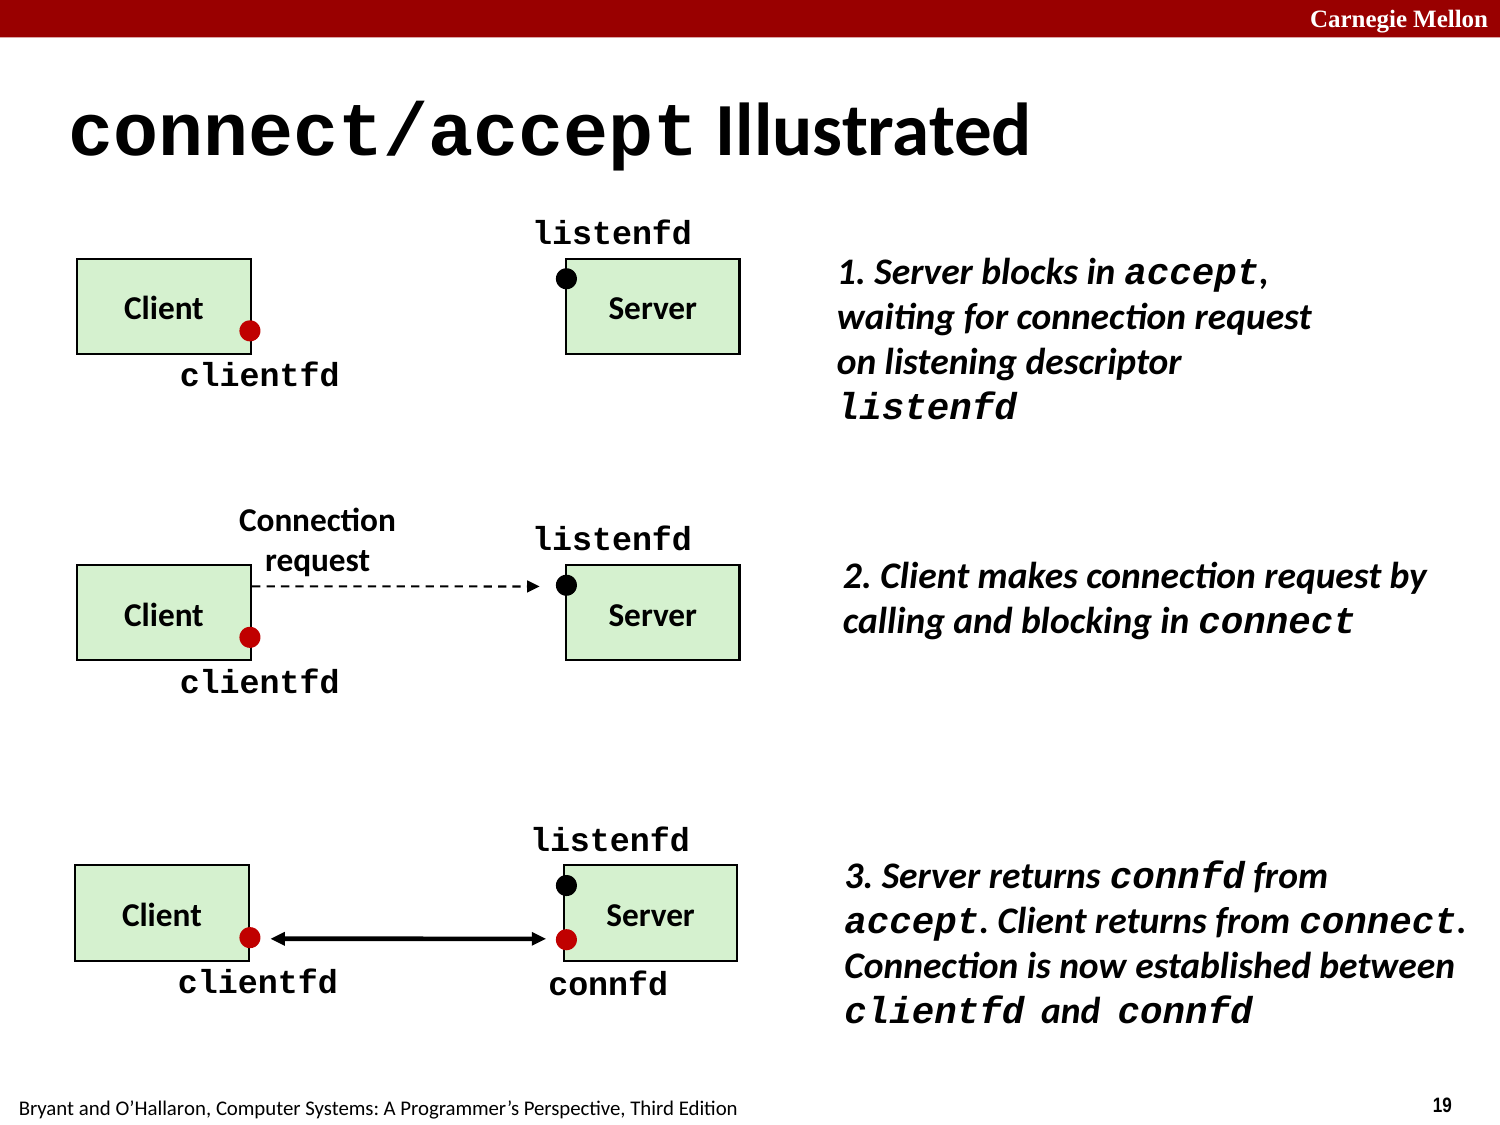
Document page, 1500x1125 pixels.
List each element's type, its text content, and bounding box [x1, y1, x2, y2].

text_box [555, 875, 577, 897]
text_box [239, 927, 261, 949]
text_box clientfd [162, 952, 353, 1008]
text_box Server [565, 258, 740, 354]
text_box Server [563, 865, 738, 961]
text_box Server [565, 565, 740, 661]
text_box 3. Server returns connfd from accept. Client returns from connect. Connection is now established between clientfd and connfd [829, 843, 1488, 1039]
text_box clientfd [165, 345, 355, 401]
text_box [239, 320, 261, 342]
text_box 1. Server blocks in accept, waiting for connection request on listening descriptor listenfd [822, 239, 1363, 434]
text_box listenfd [517, 510, 707, 565]
text_box Client [77, 258, 251, 354]
text_box 2. Client makes connection request by calling and blocking in connect [828, 543, 1463, 649]
text_box listenfd [515, 810, 705, 865]
text_box listenfd [517, 203, 707, 259]
text_box Connection request [224, 491, 412, 586]
text_box Client [77, 565, 251, 661]
text_box connfd [533, 954, 684, 1010]
title connect/accept Illustrated [53, 77, 1430, 173]
text_box [527, 580, 540, 593]
text_box [270, 932, 546, 946]
text_box clientfd [165, 652, 355, 707]
text_box [555, 929, 577, 951]
text_box [239, 626, 261, 648]
text_box Client [75, 865, 249, 961]
text_box [555, 268, 577, 290]
text_box [555, 574, 577, 596]
